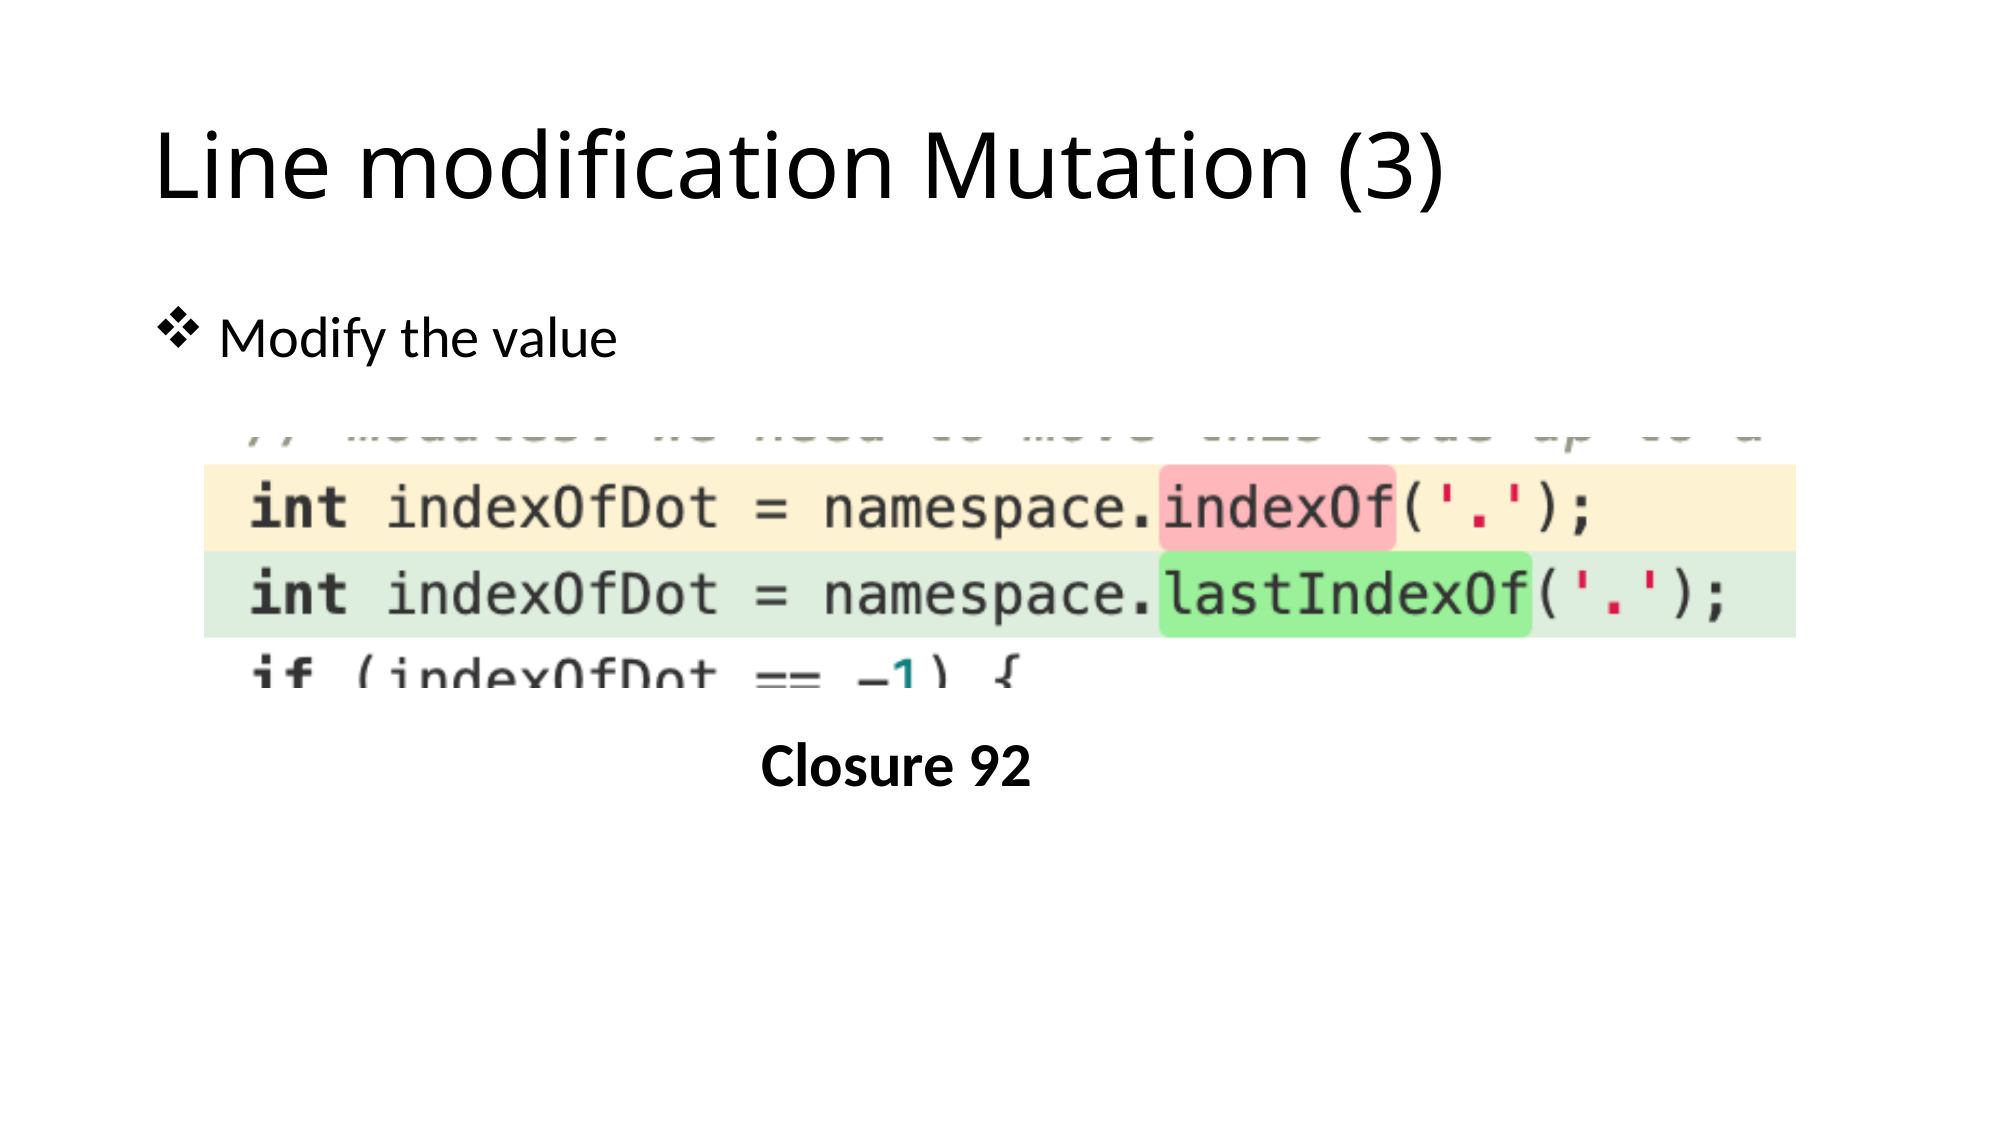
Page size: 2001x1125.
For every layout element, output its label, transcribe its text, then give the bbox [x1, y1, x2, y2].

picture [204, 437, 1796, 688]
title Line modification Mutation (3) [137, 59, 1863, 278]
text_box Closure 92 [746, 716, 1480, 806]
list Modify the value [137, 299, 1863, 1014]
